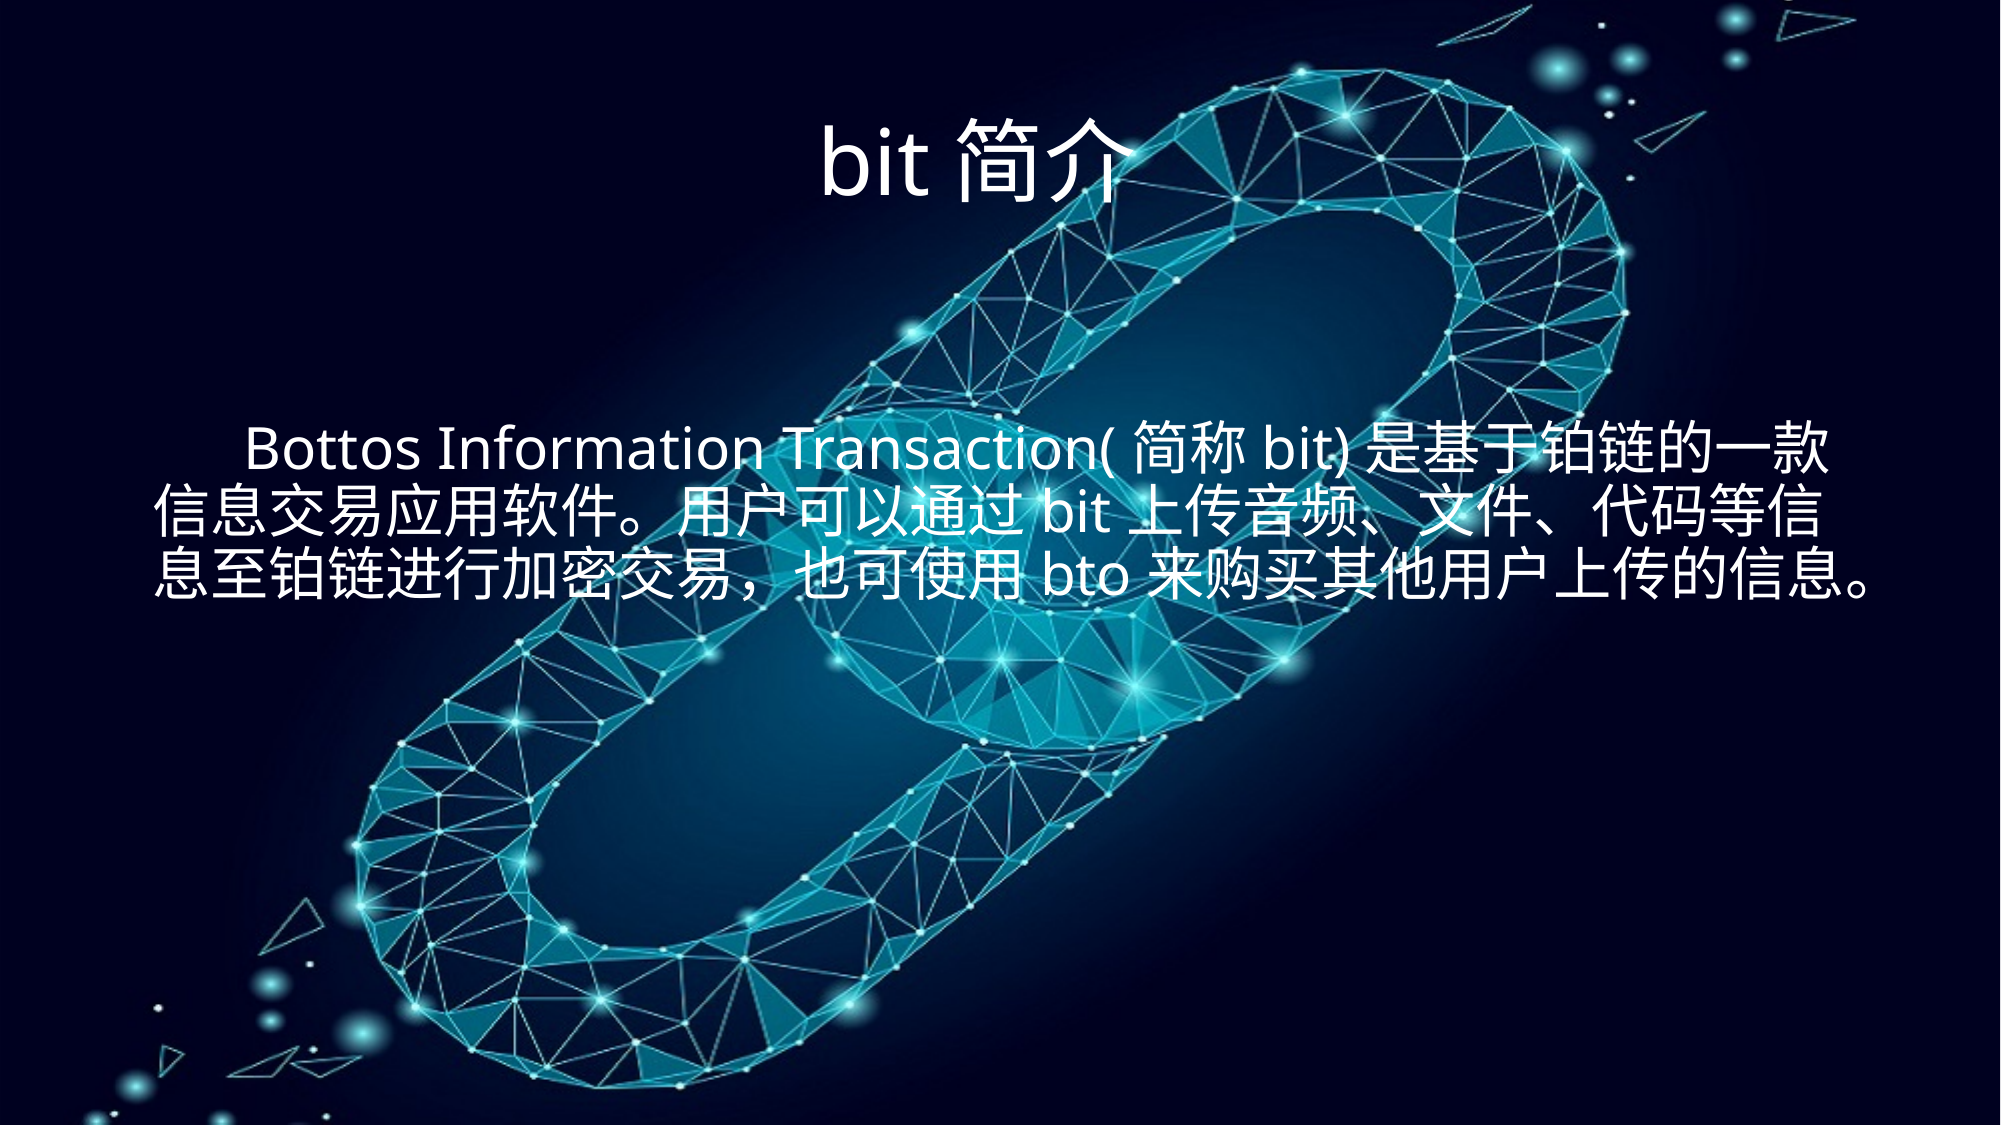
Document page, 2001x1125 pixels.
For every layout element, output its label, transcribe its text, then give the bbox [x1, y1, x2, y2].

title bit简介 [137, 111, 1863, 330]
picture [0, 0, 2001, 1125]
list Bottos Information Transaction(简称bit)是基于铂链的一款信息交易应用软件。用户可以通过bit上传音频、文件、代码等信息至铂链进行加密交易，也可使用bto来购买其他用户上传的信息。 [137, 411, 1863, 796]
